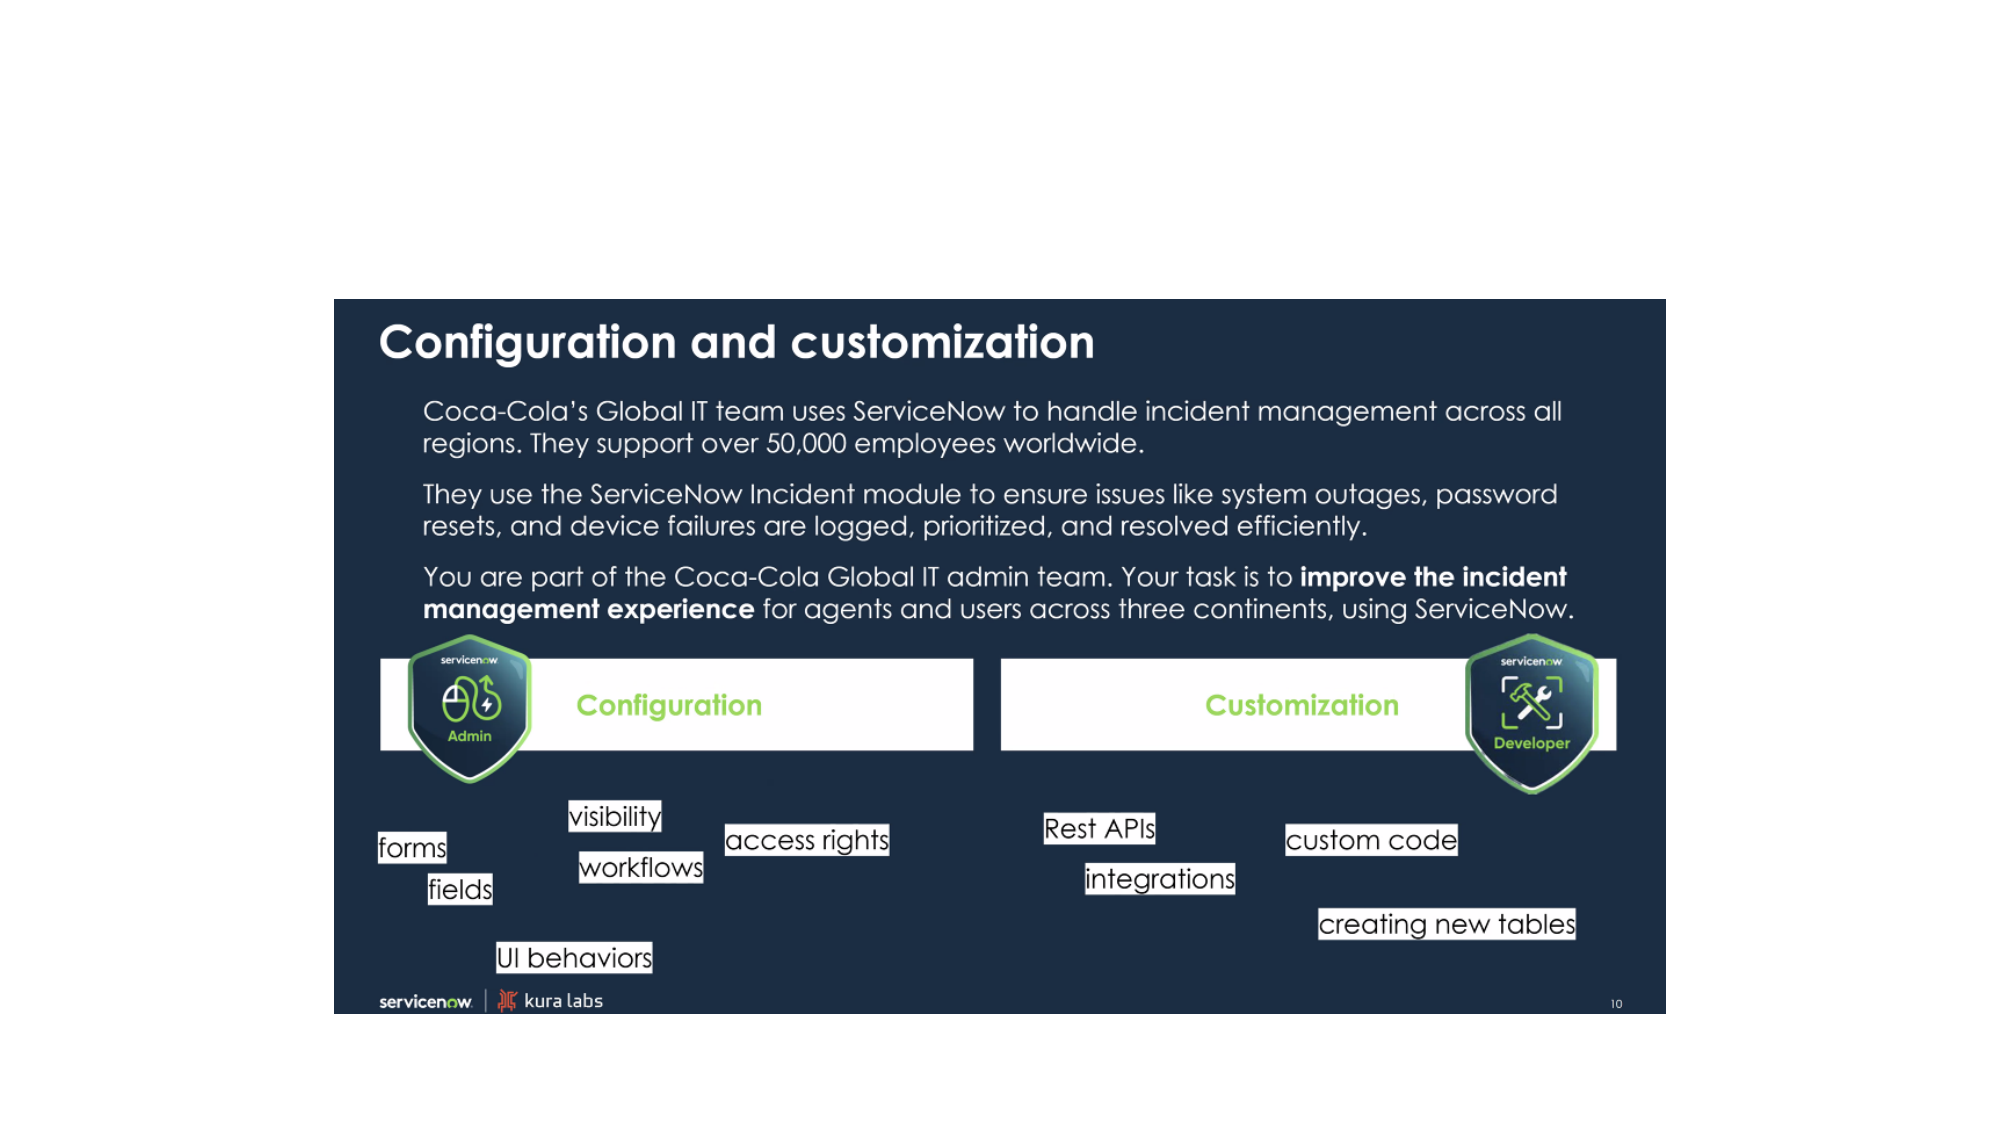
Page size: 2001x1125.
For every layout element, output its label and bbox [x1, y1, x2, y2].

list [334, 299, 1666, 1014]
